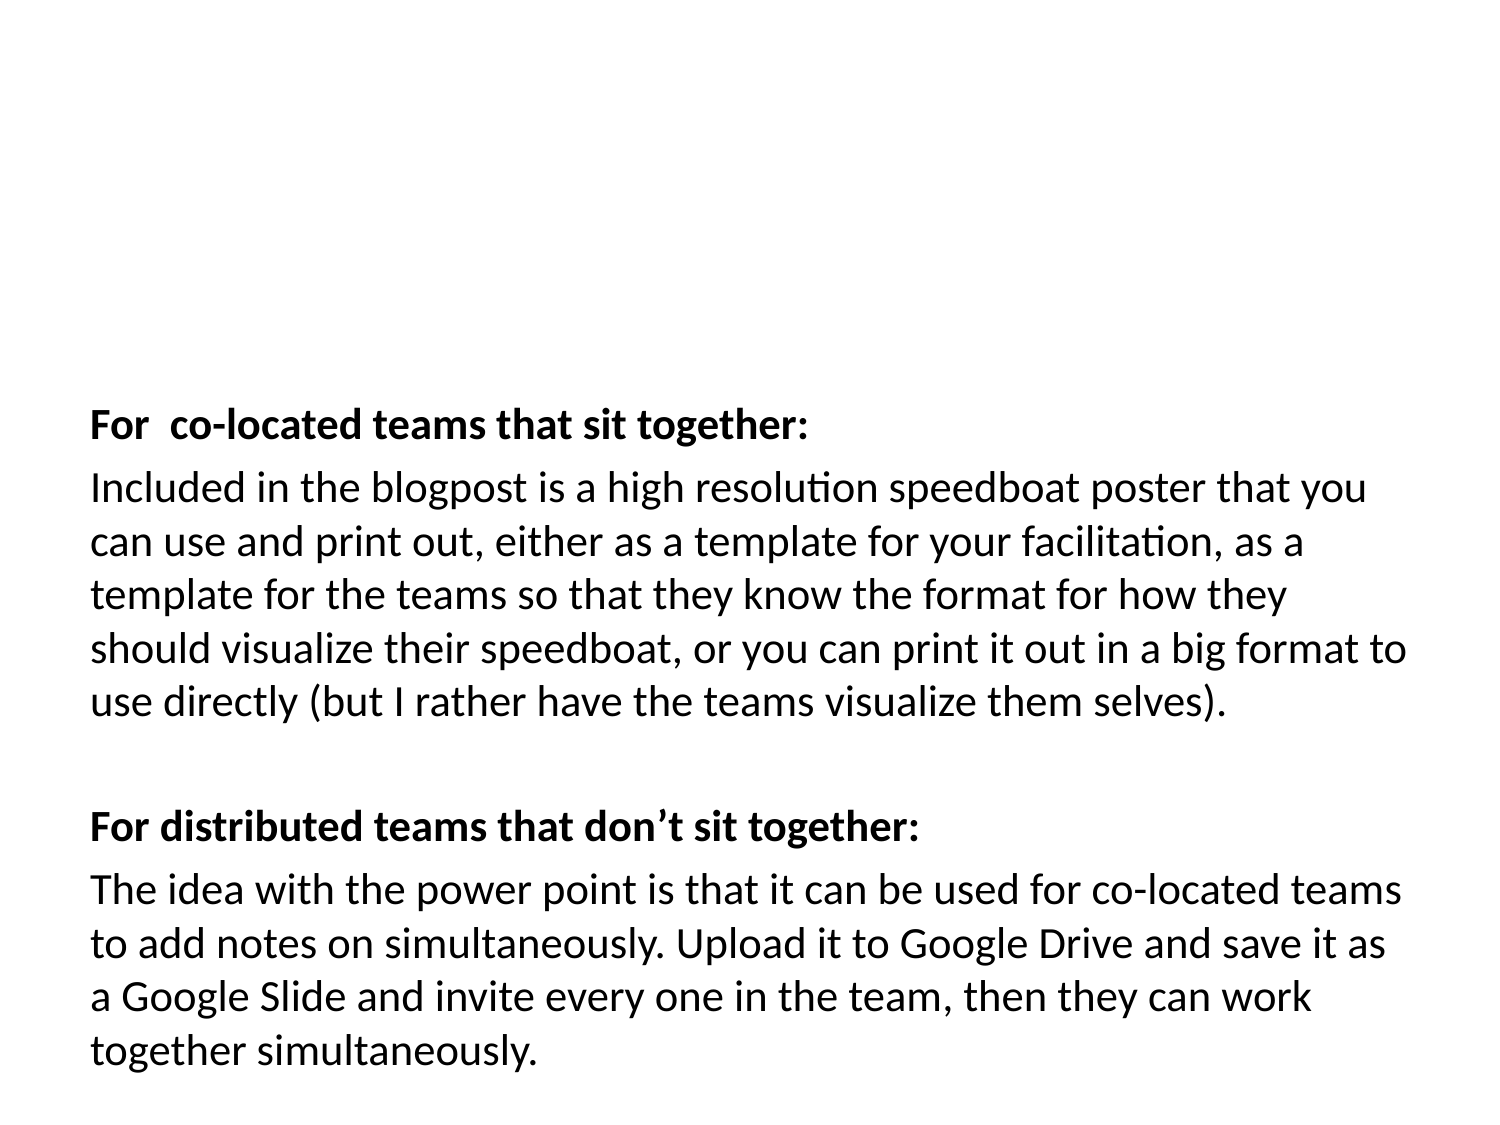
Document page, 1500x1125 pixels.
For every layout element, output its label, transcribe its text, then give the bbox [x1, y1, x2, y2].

list For co-located teams that sit together: Included in the blogpost is a high resolution speedboat poster that you can use and print out, either as a template for your facilitation, as a template for the teams so that they know the format for how they should visualize their speedboat, or you can print it out in a big format to use directly (but I rather have the teams visualize them selves). For distributed teams that don’t sit together: The idea with the power point is that it can be used for co-located teams to add notes on simultaneously. Upload it to Google Drive and save it as a Google Slide and invite every one in the team, then they can work together simultaneously. [75, 262, 1425, 1090]
